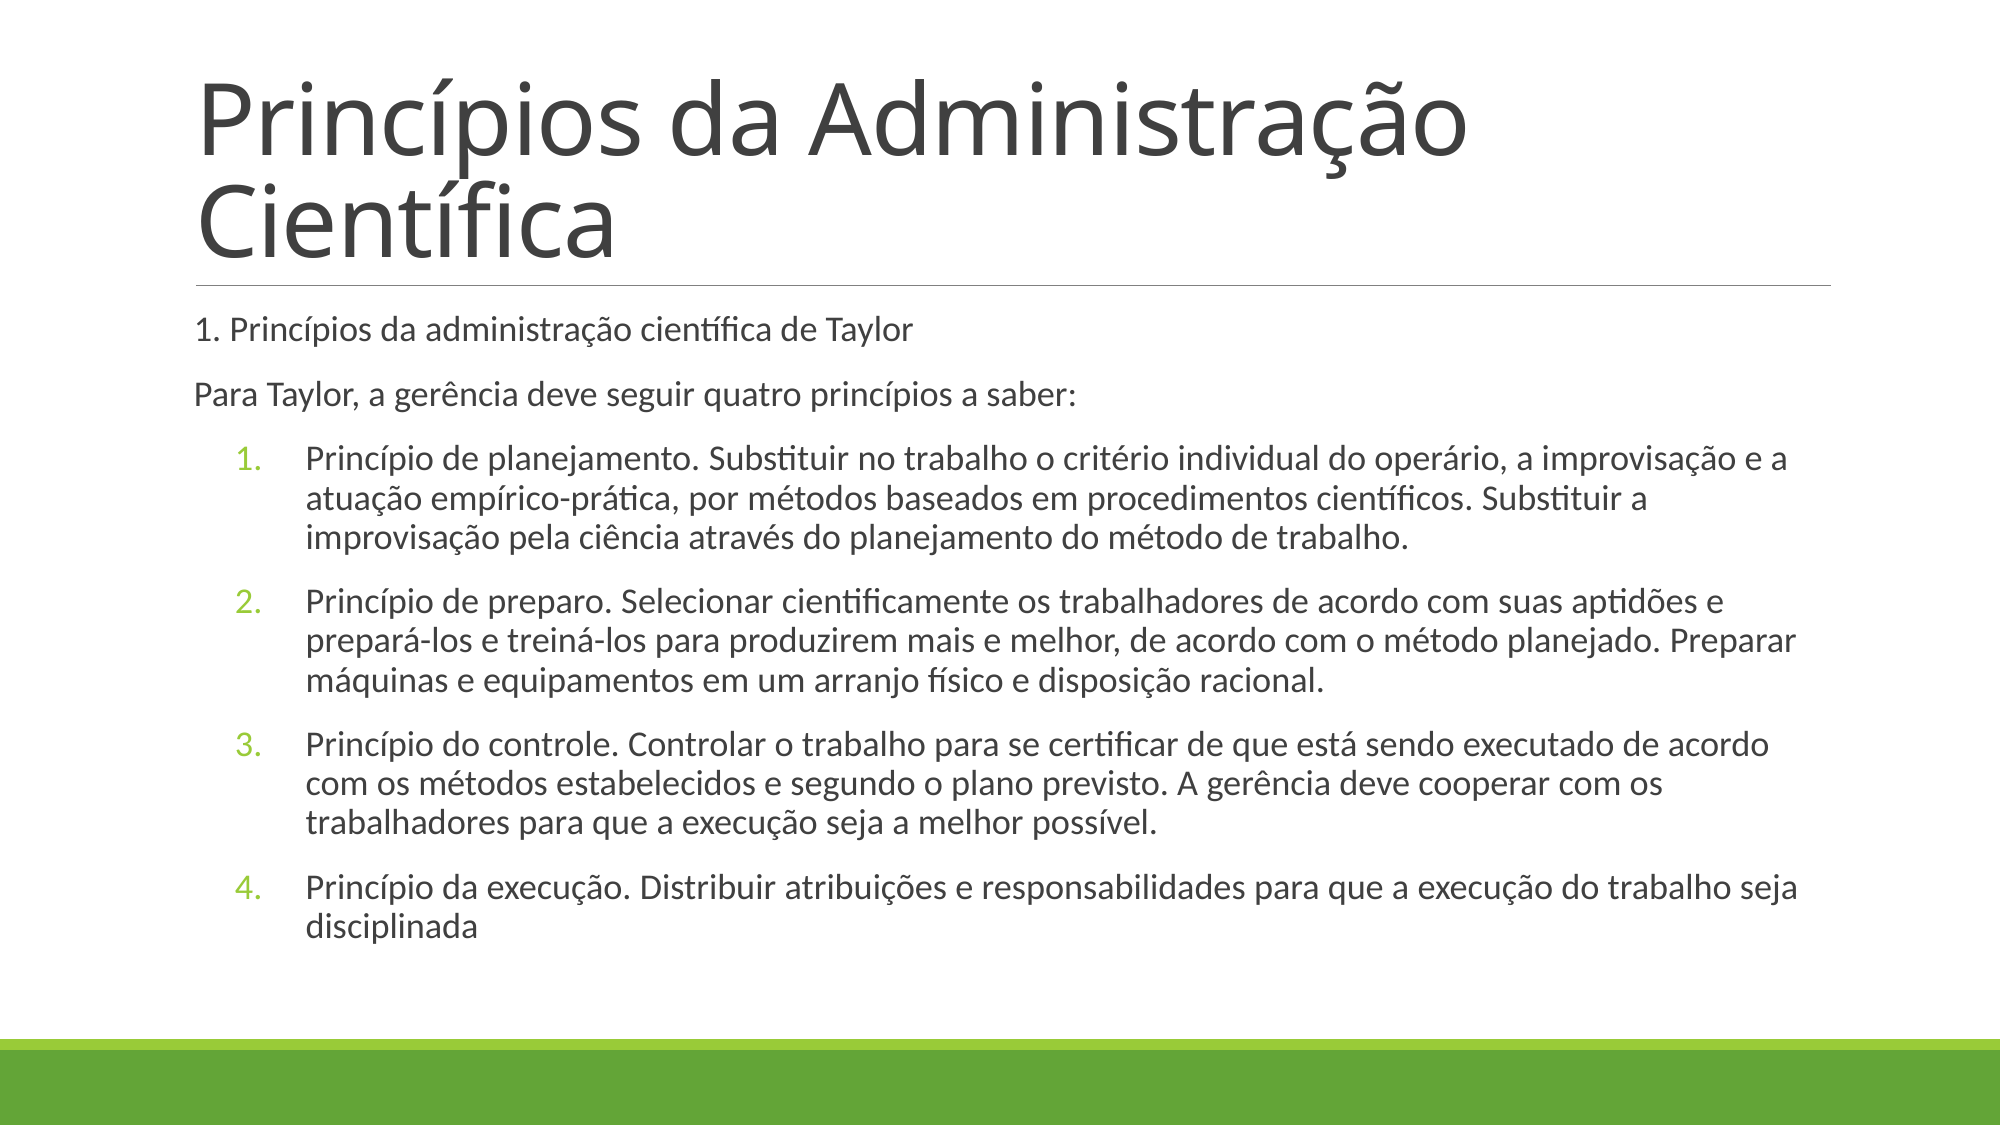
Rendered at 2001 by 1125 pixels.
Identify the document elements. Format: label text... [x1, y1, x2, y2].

title Princípios da Administração Científica [180, 47, 1830, 285]
list 1. Princípios da administração científica de Taylor Para Taylor, a gerência deve seguir quatro princípios a saber: Princípio de planejamento. Substituir no trabalho o critério individual do operário, a improvisação e a atuação empírico-prática, por métodos baseados em procedimentos científicos. Substituir a improvisação pela ciência através do planejamento do método de trabalho. Princípio de preparo. Selecionar cientificamente os trabalhadores de acordo com suas aptidões e prepará-los e treiná-los para produzirem mais e melhor, de acordo com o método planejado. Preparar máquinas e equipamentos em um arranjo físico e disposição racional. Princípio do controle. Controlar o trabalho para se certificar de que está sendo executado de acordo com os métodos estabelecidos e segundo o plano previsto. A gerência deve cooperar com os trabalhadores para que a execução seja a melhor possível. Princípio da execução. Distribuir atribuições e responsabilidades para que a execução do trabalho seja disciplinada [180, 302, 1830, 963]
